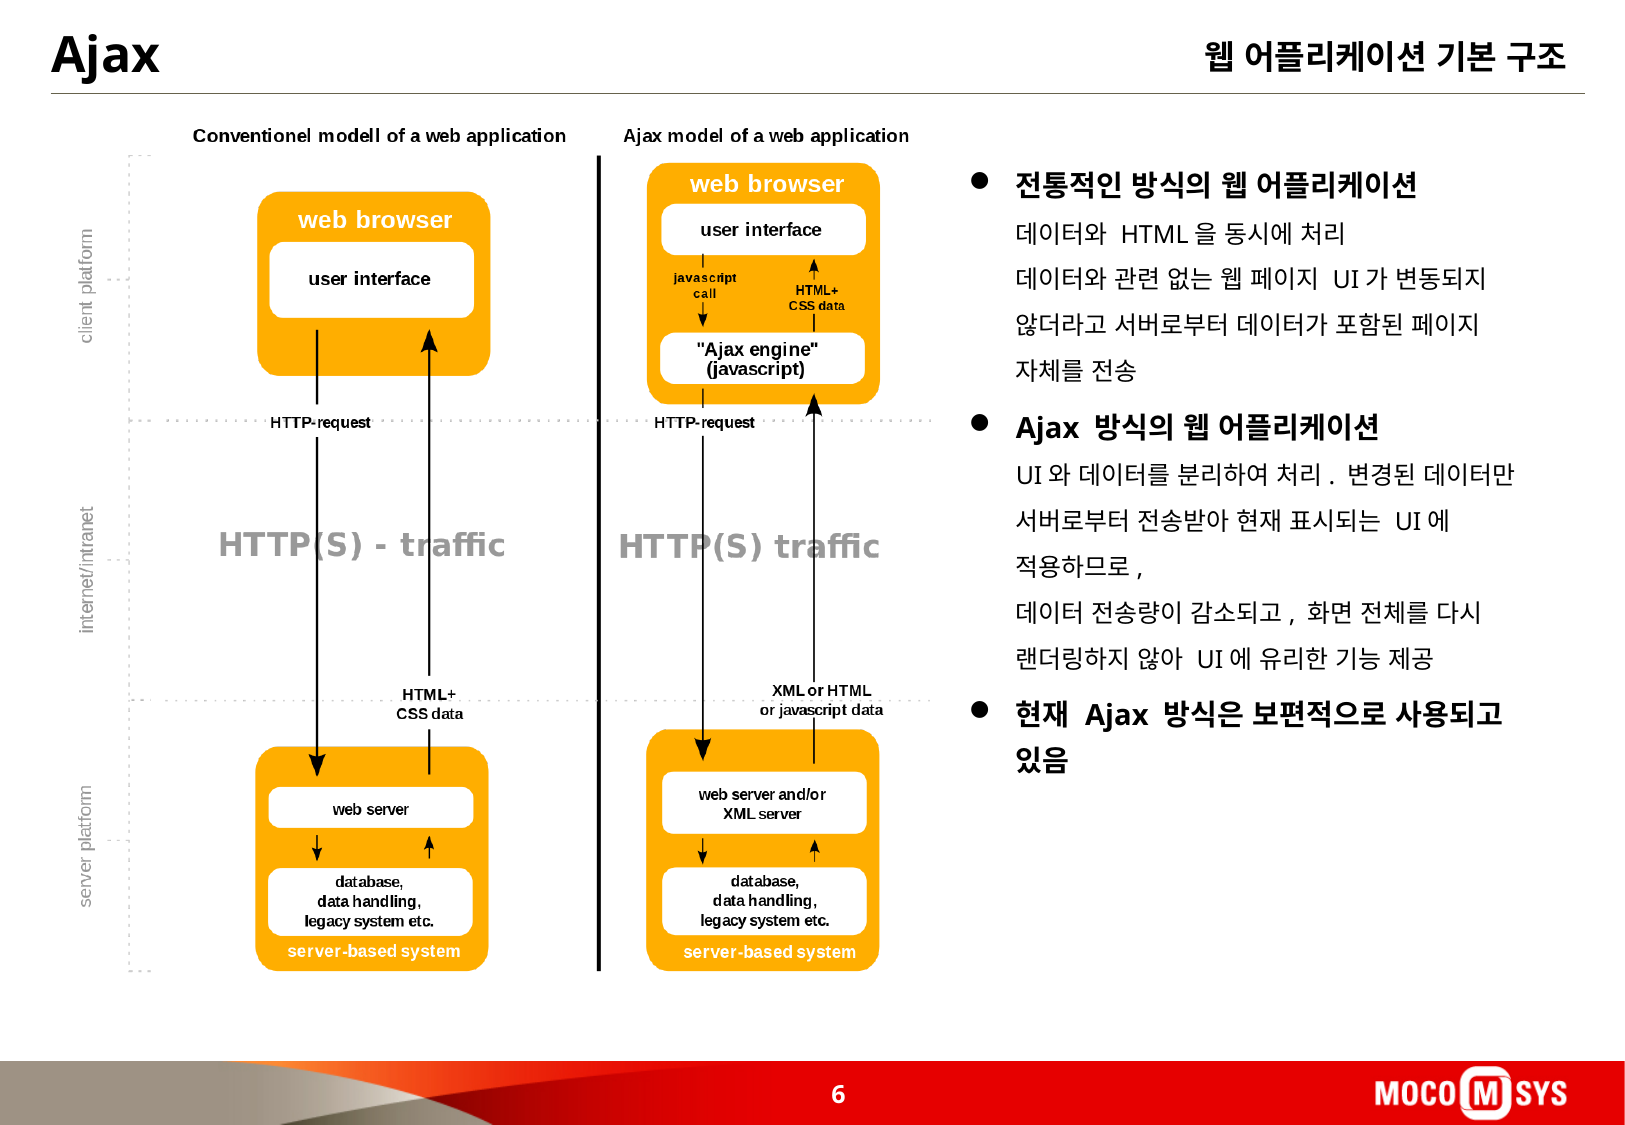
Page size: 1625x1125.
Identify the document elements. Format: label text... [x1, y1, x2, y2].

picture [50, 112, 966, 1012]
picture [0, 1061, 1625, 1125]
text_box 전통적인 방식의 웹 어플리케이션 데이터와 HTML을 동시에 처리 데이터와 관련 없는 웹 페이지 UI가 변동되지 않더라고 서버로부터 데이터가 포함된 페이지 자체를 전송 Ajax 방식의 웹 어플리케이션 UI와 데이터를 분리하여 처리. 변경된 데이터만 서버로부터 전송받아 현재 표시되는 UI에 적용하므로, 데이터 전송량이 감소되고, 화면 전체를 다시 랜더링하지 않아 UI에 유리한 기능 제공 현재 Ajax 방식은 보편적으로 사용되고 있음 [971, 148, 1569, 785]
text_box 웹 어플리케이션 기본 구조 [1189, 29, 1583, 84]
title Ajax [36, 11, 1586, 94]
